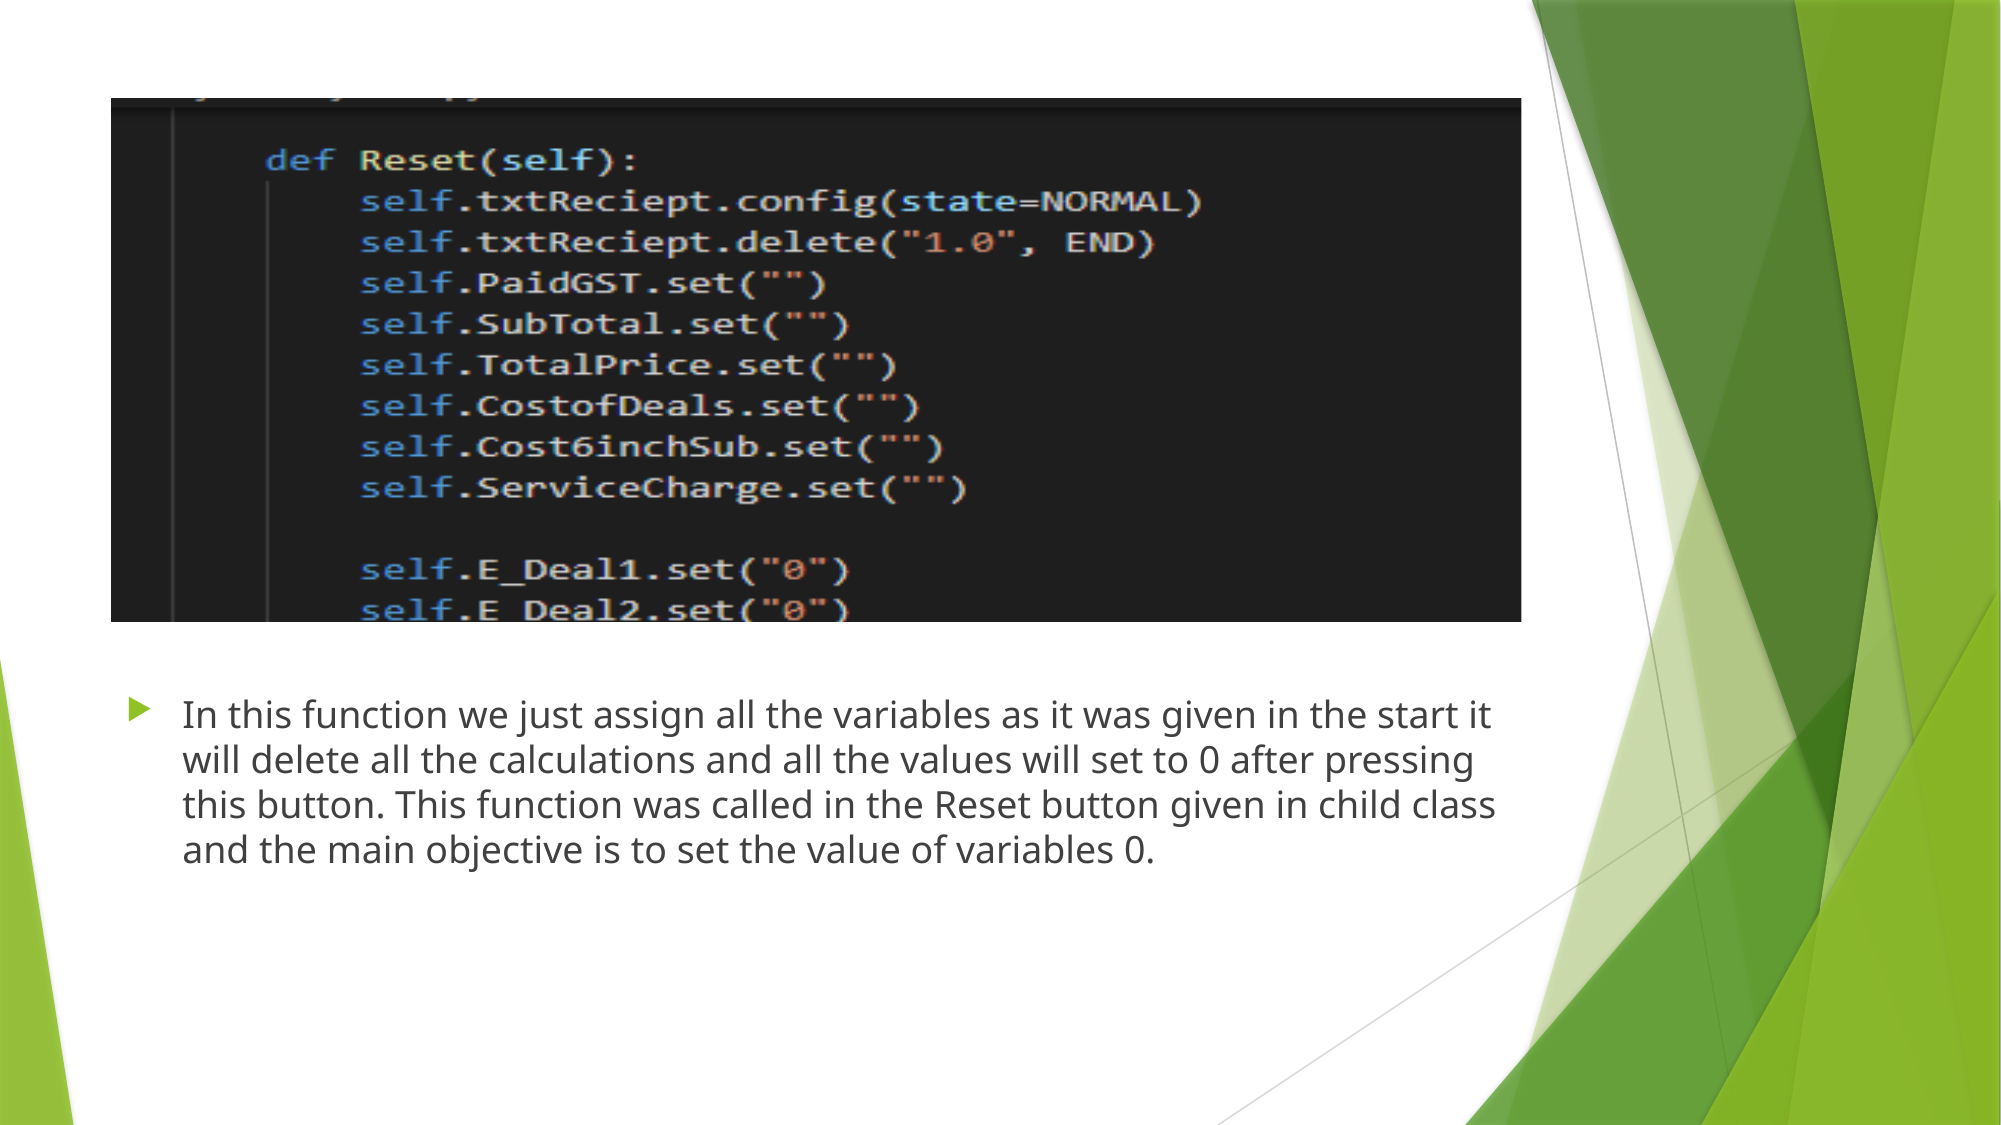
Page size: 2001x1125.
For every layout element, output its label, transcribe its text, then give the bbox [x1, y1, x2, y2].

list In this function we just assign all the variables as it was given in the start it will delete all the calculations and all the values will set to 0 after pressing this button. This function was called in the Reset button given in child class and the main objective is to set the value of variables 0. [111, 630, 1522, 992]
picture [110, 98, 1522, 623]
